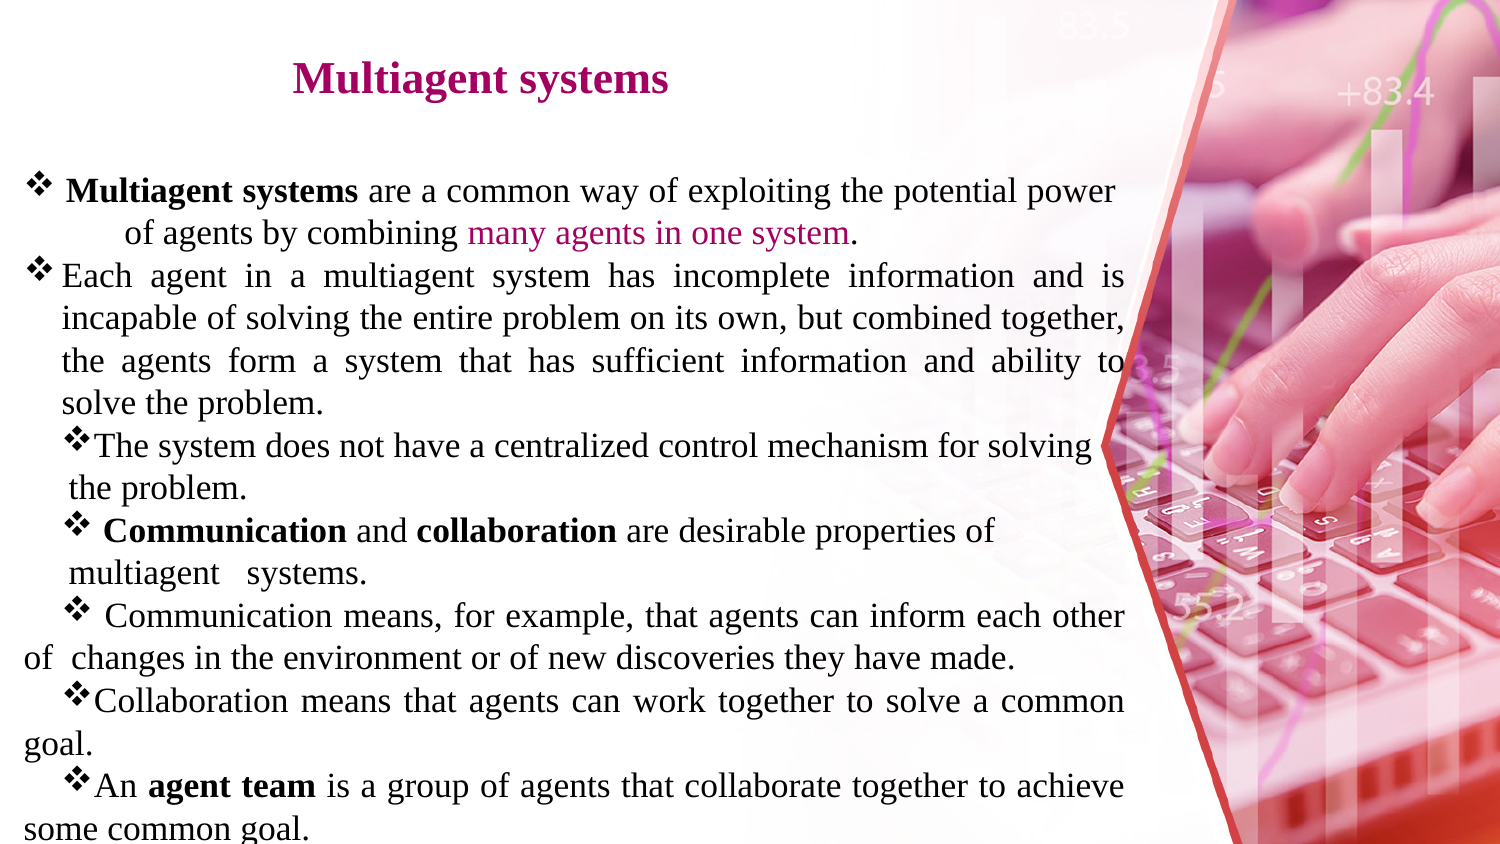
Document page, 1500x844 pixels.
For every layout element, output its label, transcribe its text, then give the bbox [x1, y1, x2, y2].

title Multiagent systems [267, 40, 1328, 160]
text_box Multiagent systems are a common way of exploiting the potential power of agents by combining many agents in one system. Each agent in a multiagent system has incomplete information and is incapable of solving the entire problem on its own, but combined together, the agents form a system that has sufficient information and ability to solve the problem. The system does not have a centralized control mechanism for solving the problem. Communication and collaboration are desirable properties of multiagent systems. Communication means, for example, that agents can inform each other of changes in the environment or of new discoveries they have made. Collaboration means that agents can work together to solve a common goal. An agent team is a group of agents that collaborate together to achieve some common goal. [0, 159, 1141, 844]
picture [0, 0, 1500, 844]
